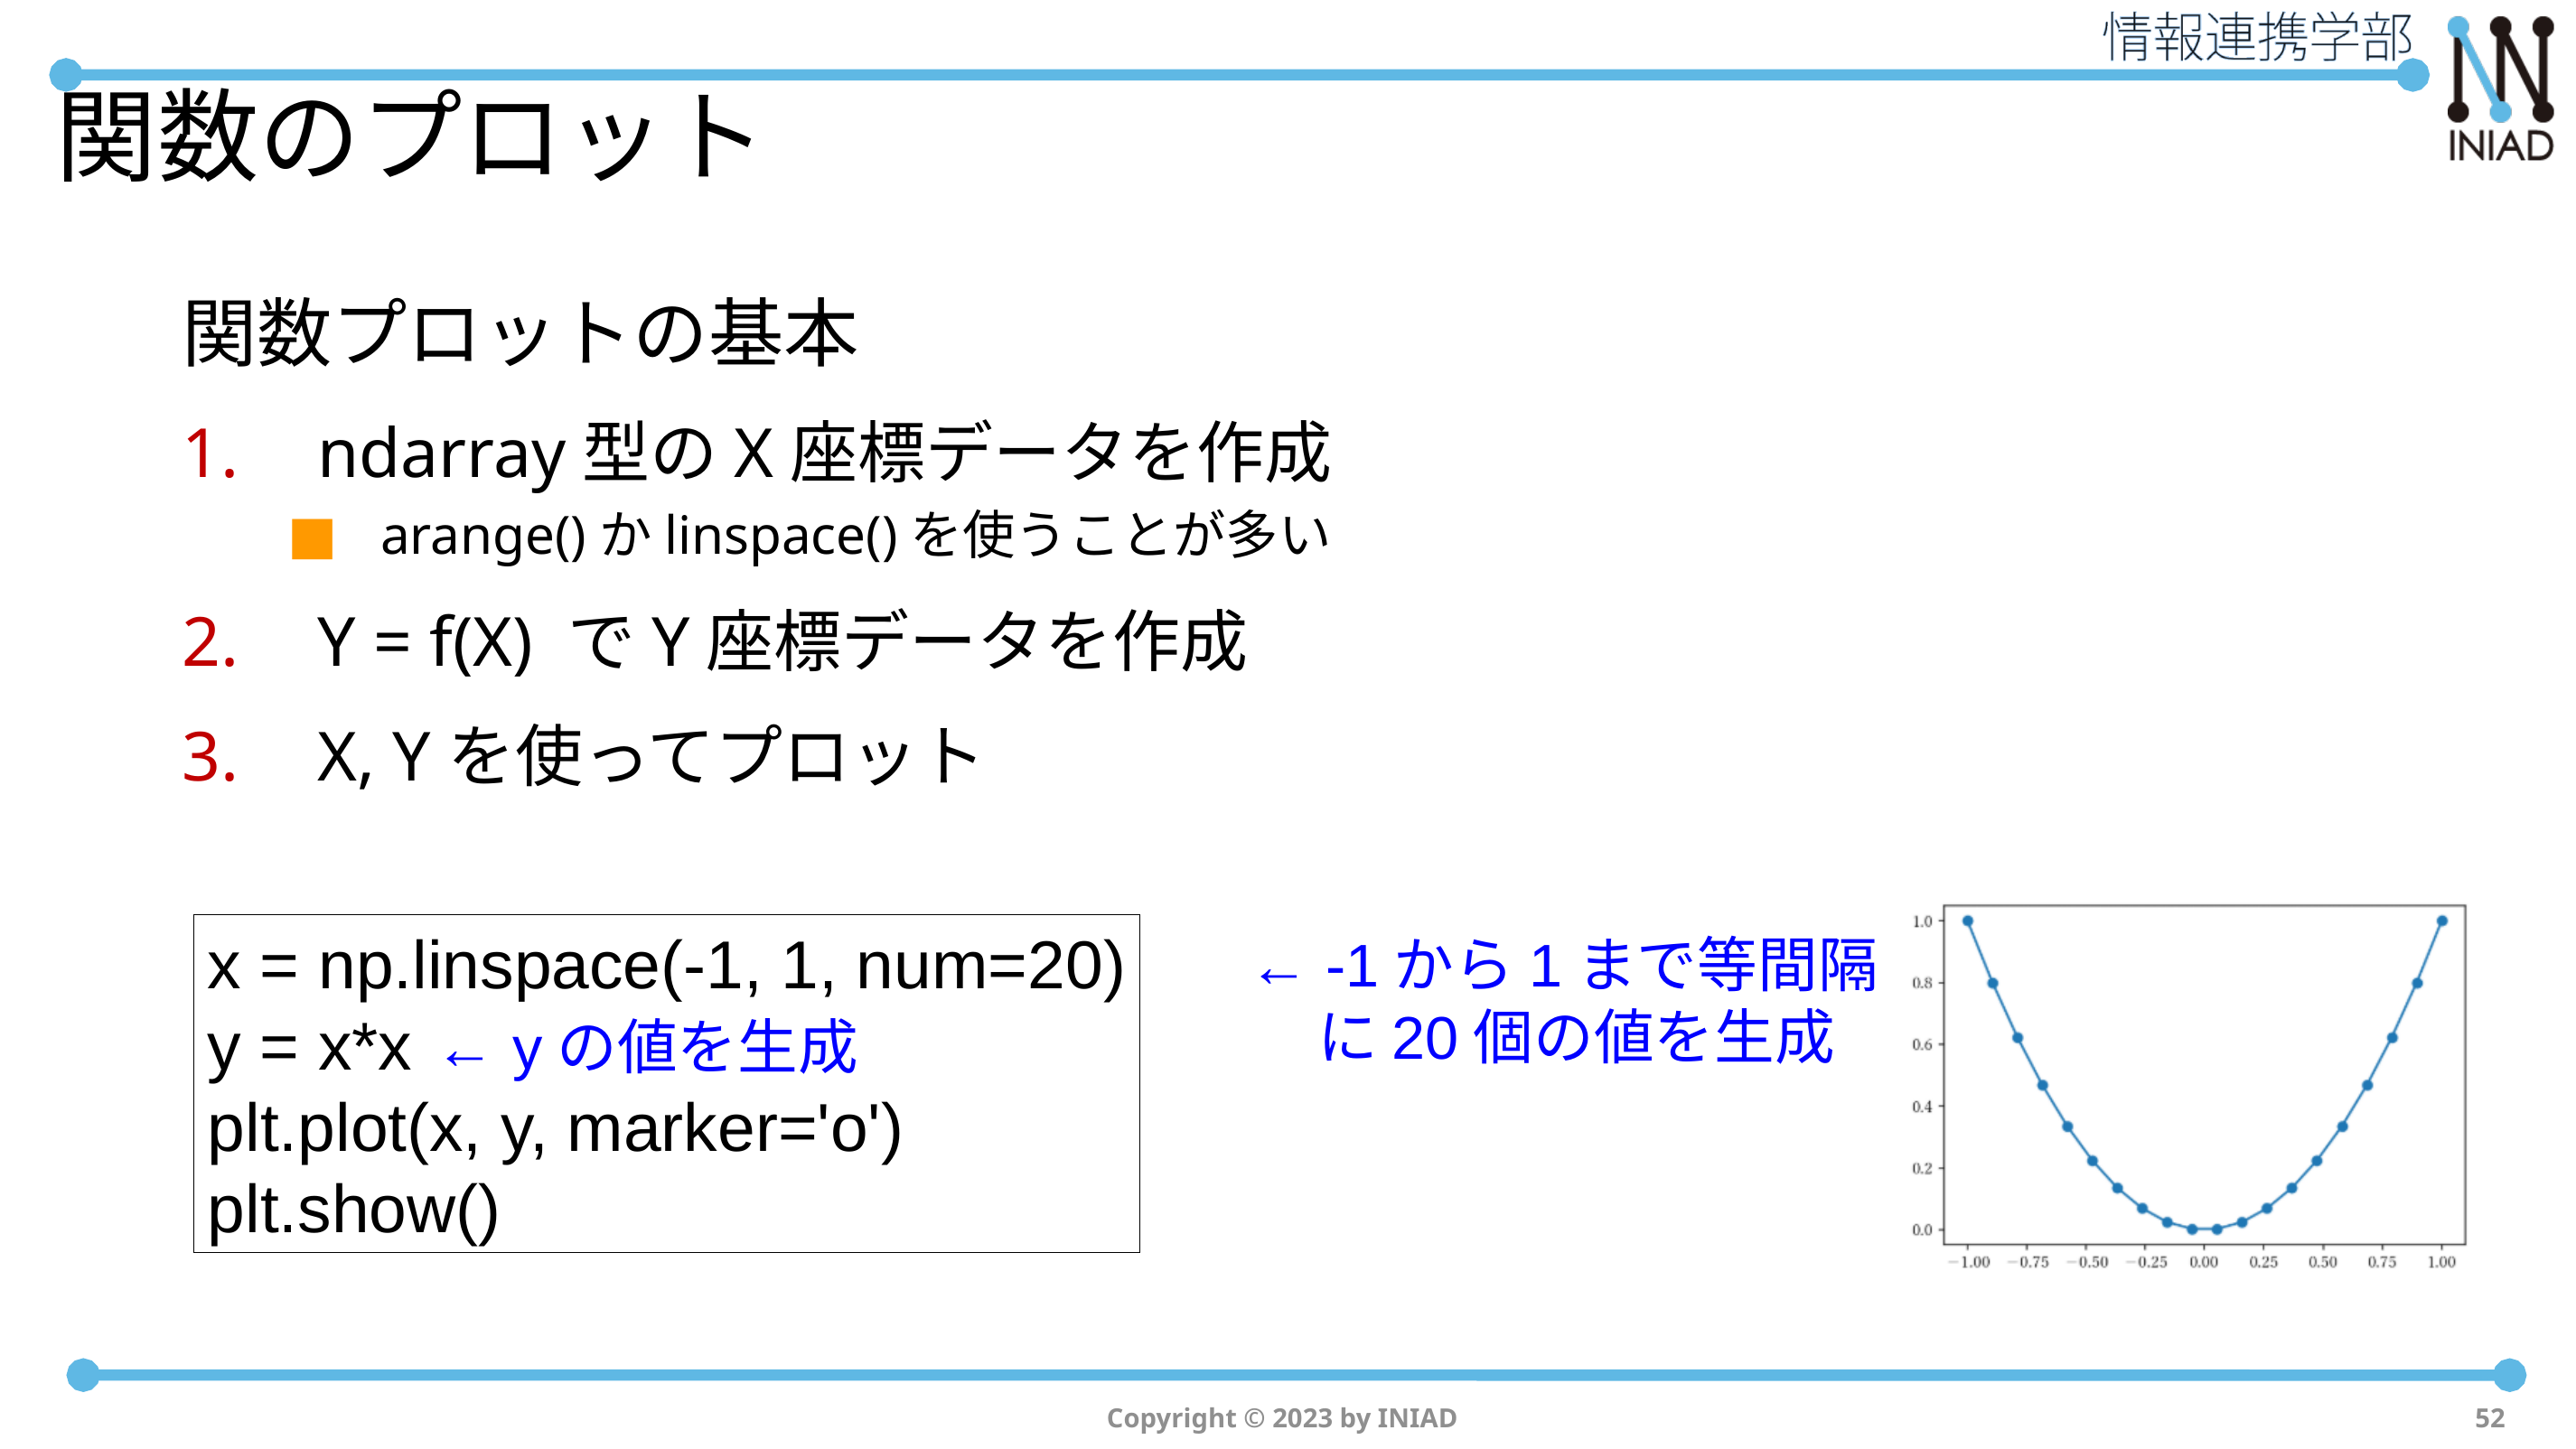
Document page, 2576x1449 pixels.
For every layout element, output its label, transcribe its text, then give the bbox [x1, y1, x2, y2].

list 関数プロットの基本 ndarray型のX座標データを作成 arange()かlinspace()を使うことが多い Y = f(X) でY座標データを作成 X, Yを使ってプロット [55, 228, 1459, 853]
picture [2448, 12, 2555, 170]
slide_number 52 [2376, 1376, 2519, 1445]
title 関数のプロット [55, 71, 2413, 282]
footer Copyright © 2023 by INIAD [59, 1374, 2506, 1445]
picture [1894, 893, 2487, 1287]
text_box x = np.linspace(-1, 1, num=20) y = x*x plt.plot(x, y, marker='o') plt.show() [193, 914, 1140, 1253]
text_box ← -1から1まで等間隔 に20個の値を生成 [1235, 919, 1889, 1078]
text_box ← yの値を生成 [422, 1001, 873, 1088]
